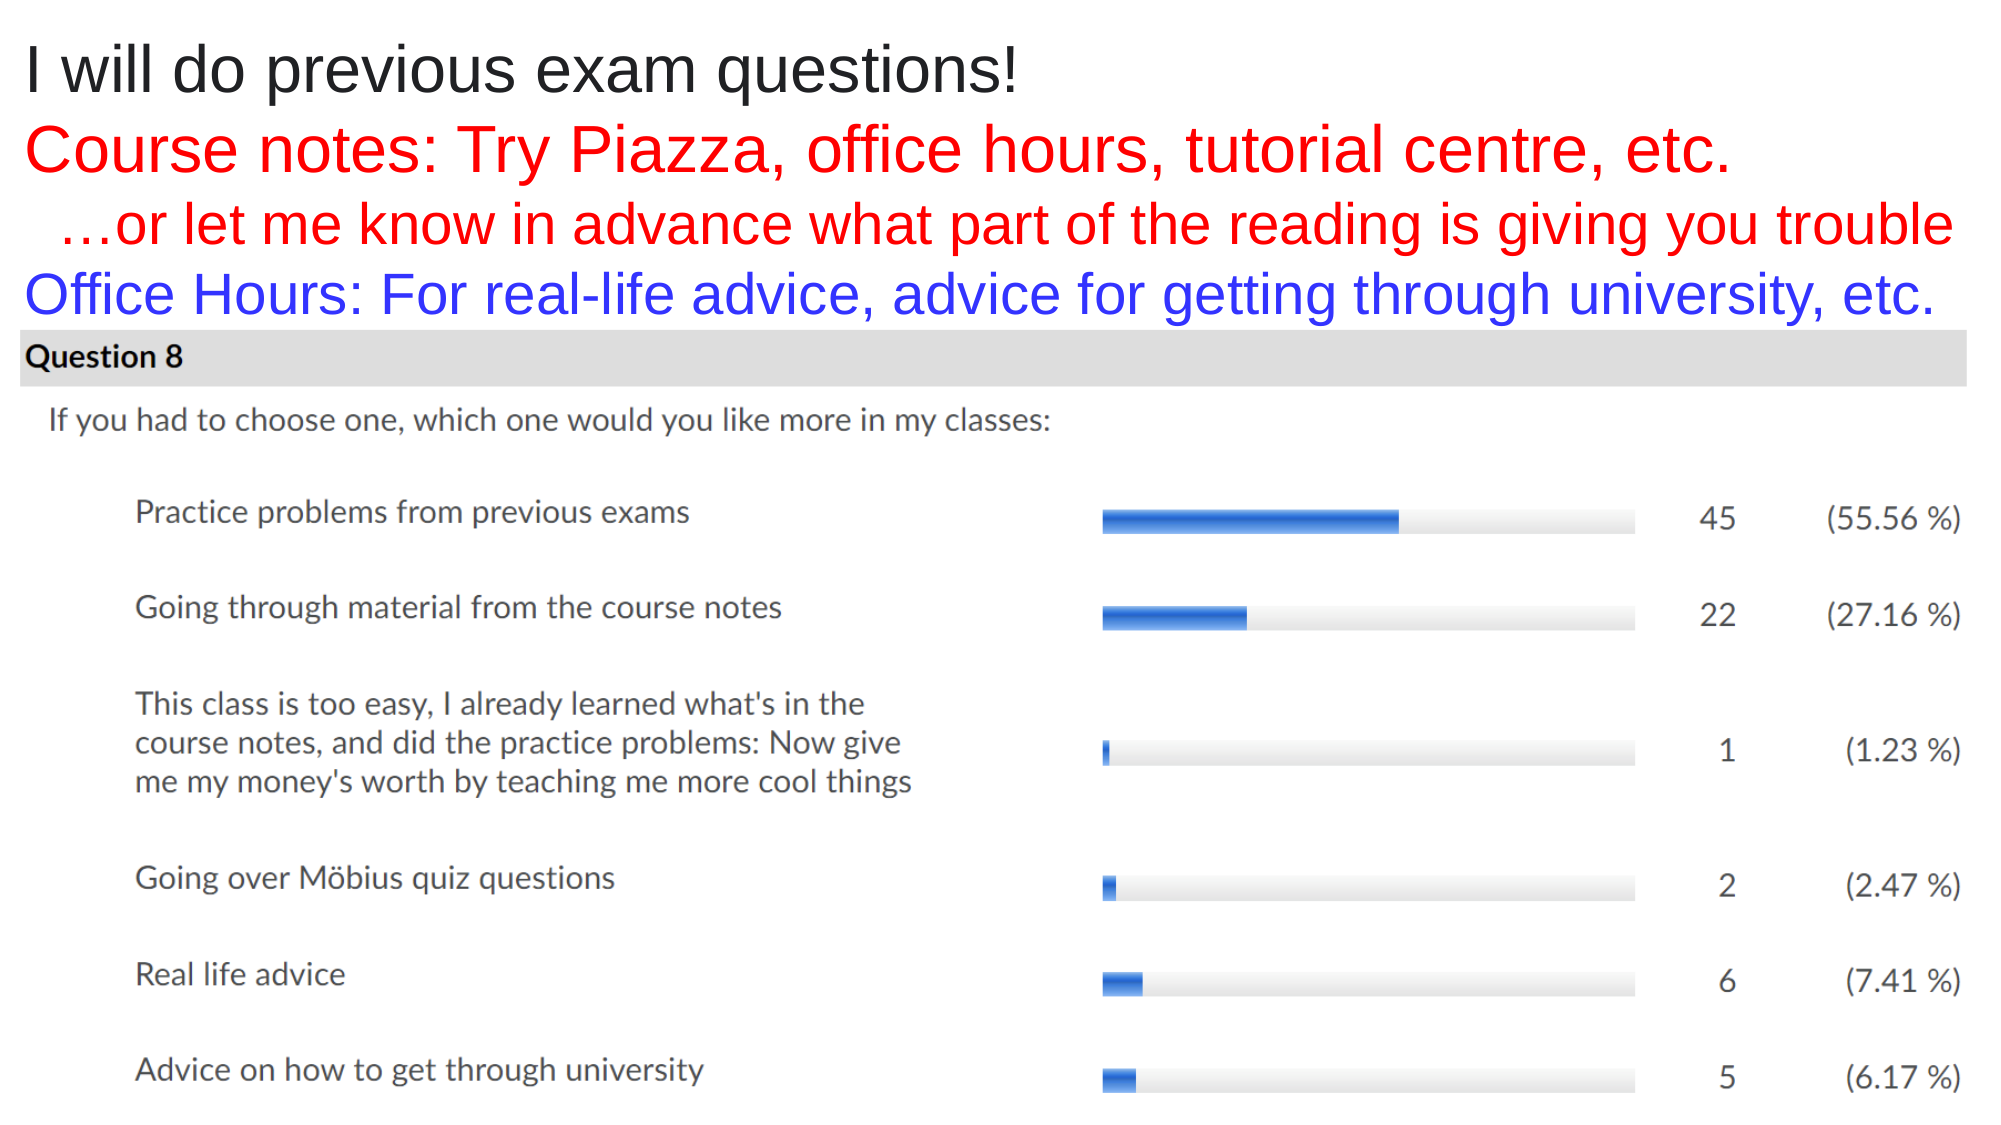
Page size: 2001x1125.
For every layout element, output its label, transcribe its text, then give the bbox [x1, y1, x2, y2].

picture [0, 310, 1999, 1125]
text_box I will do previous exam questions! Course notes: Try Piazza, office hours, tutorial centre, etc. …or let me know in advance what part of the reading is giving you trouble Office Hours: For real-life advice, advice for getting through university, etc. [0, 0, 2000, 334]
